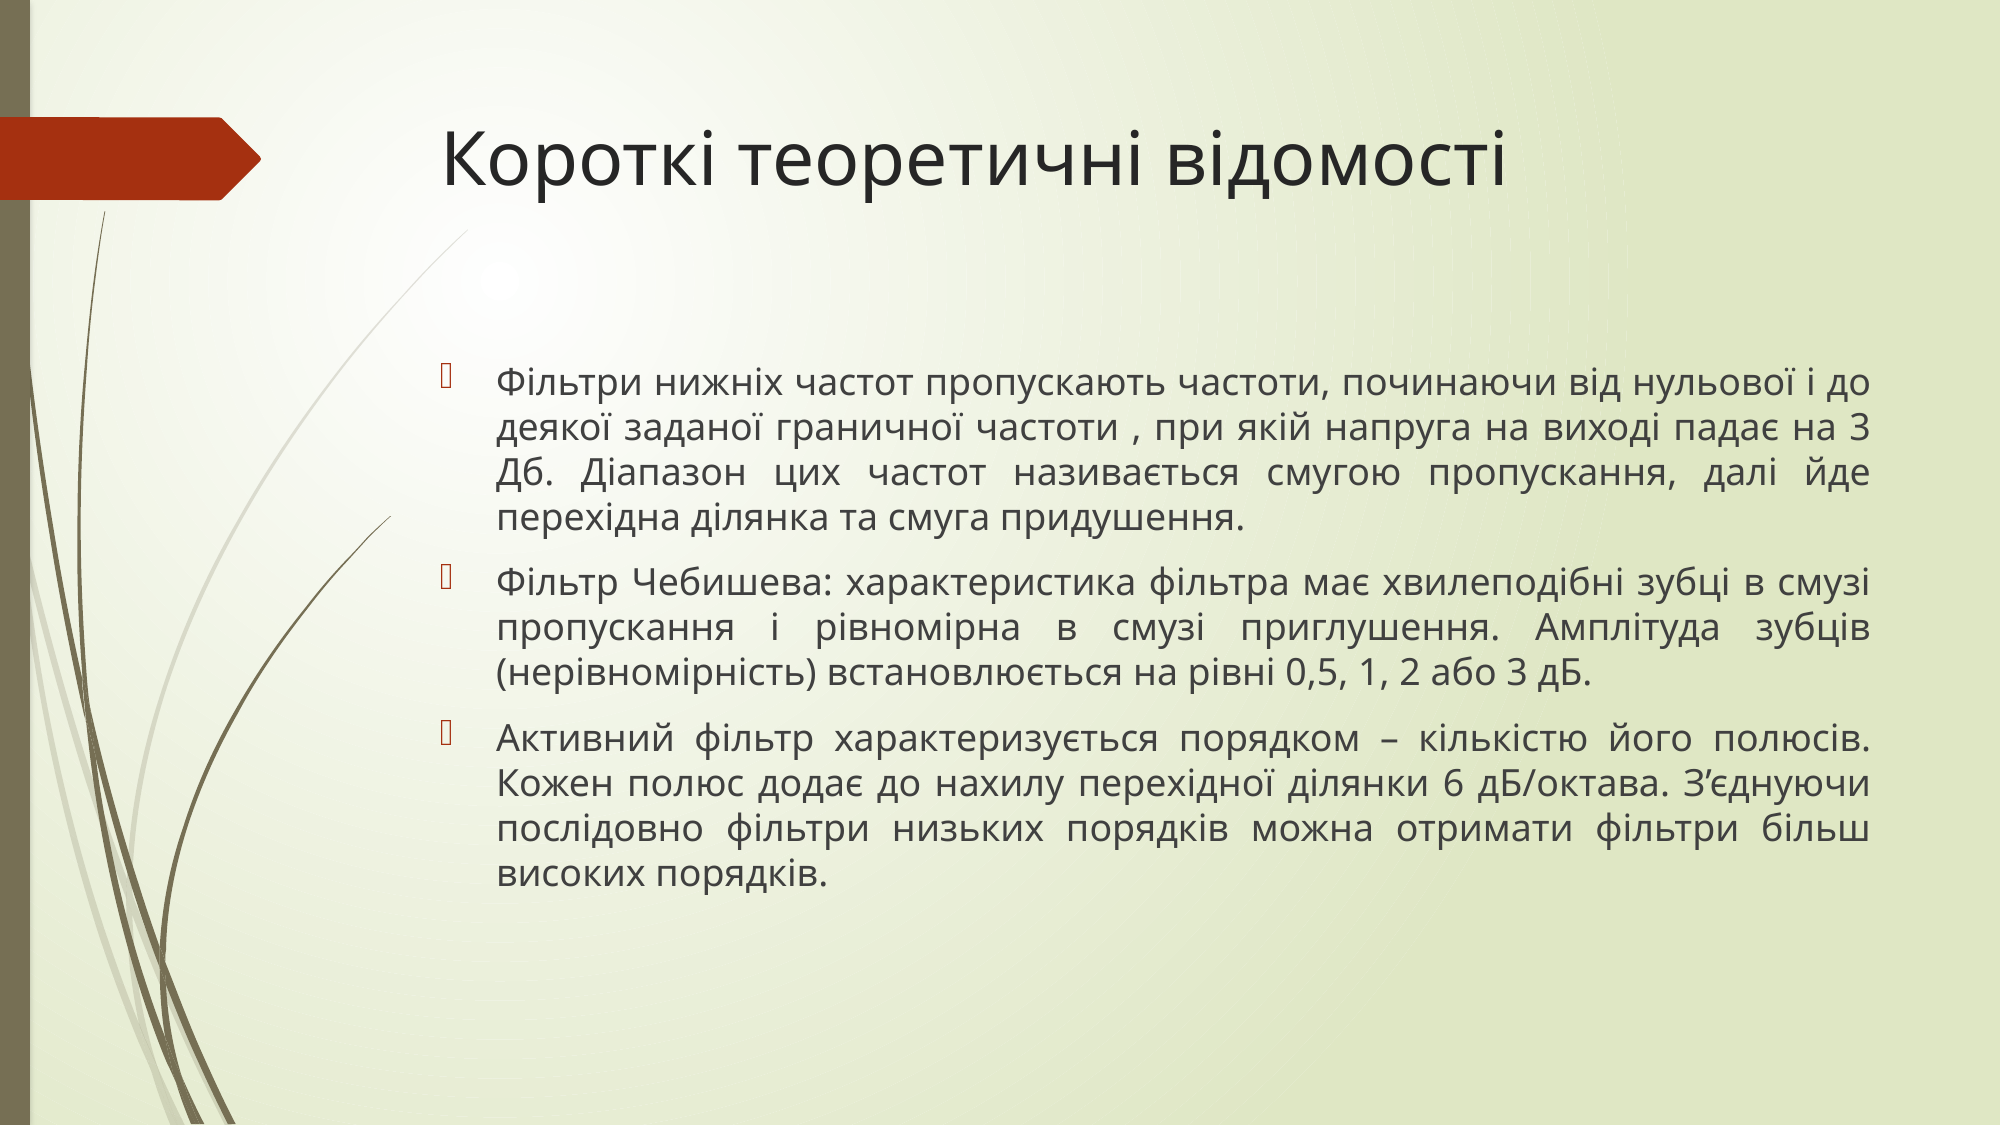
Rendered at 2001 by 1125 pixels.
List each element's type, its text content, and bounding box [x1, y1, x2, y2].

title Короткі теоретичні відомості [425, 102, 1888, 313]
